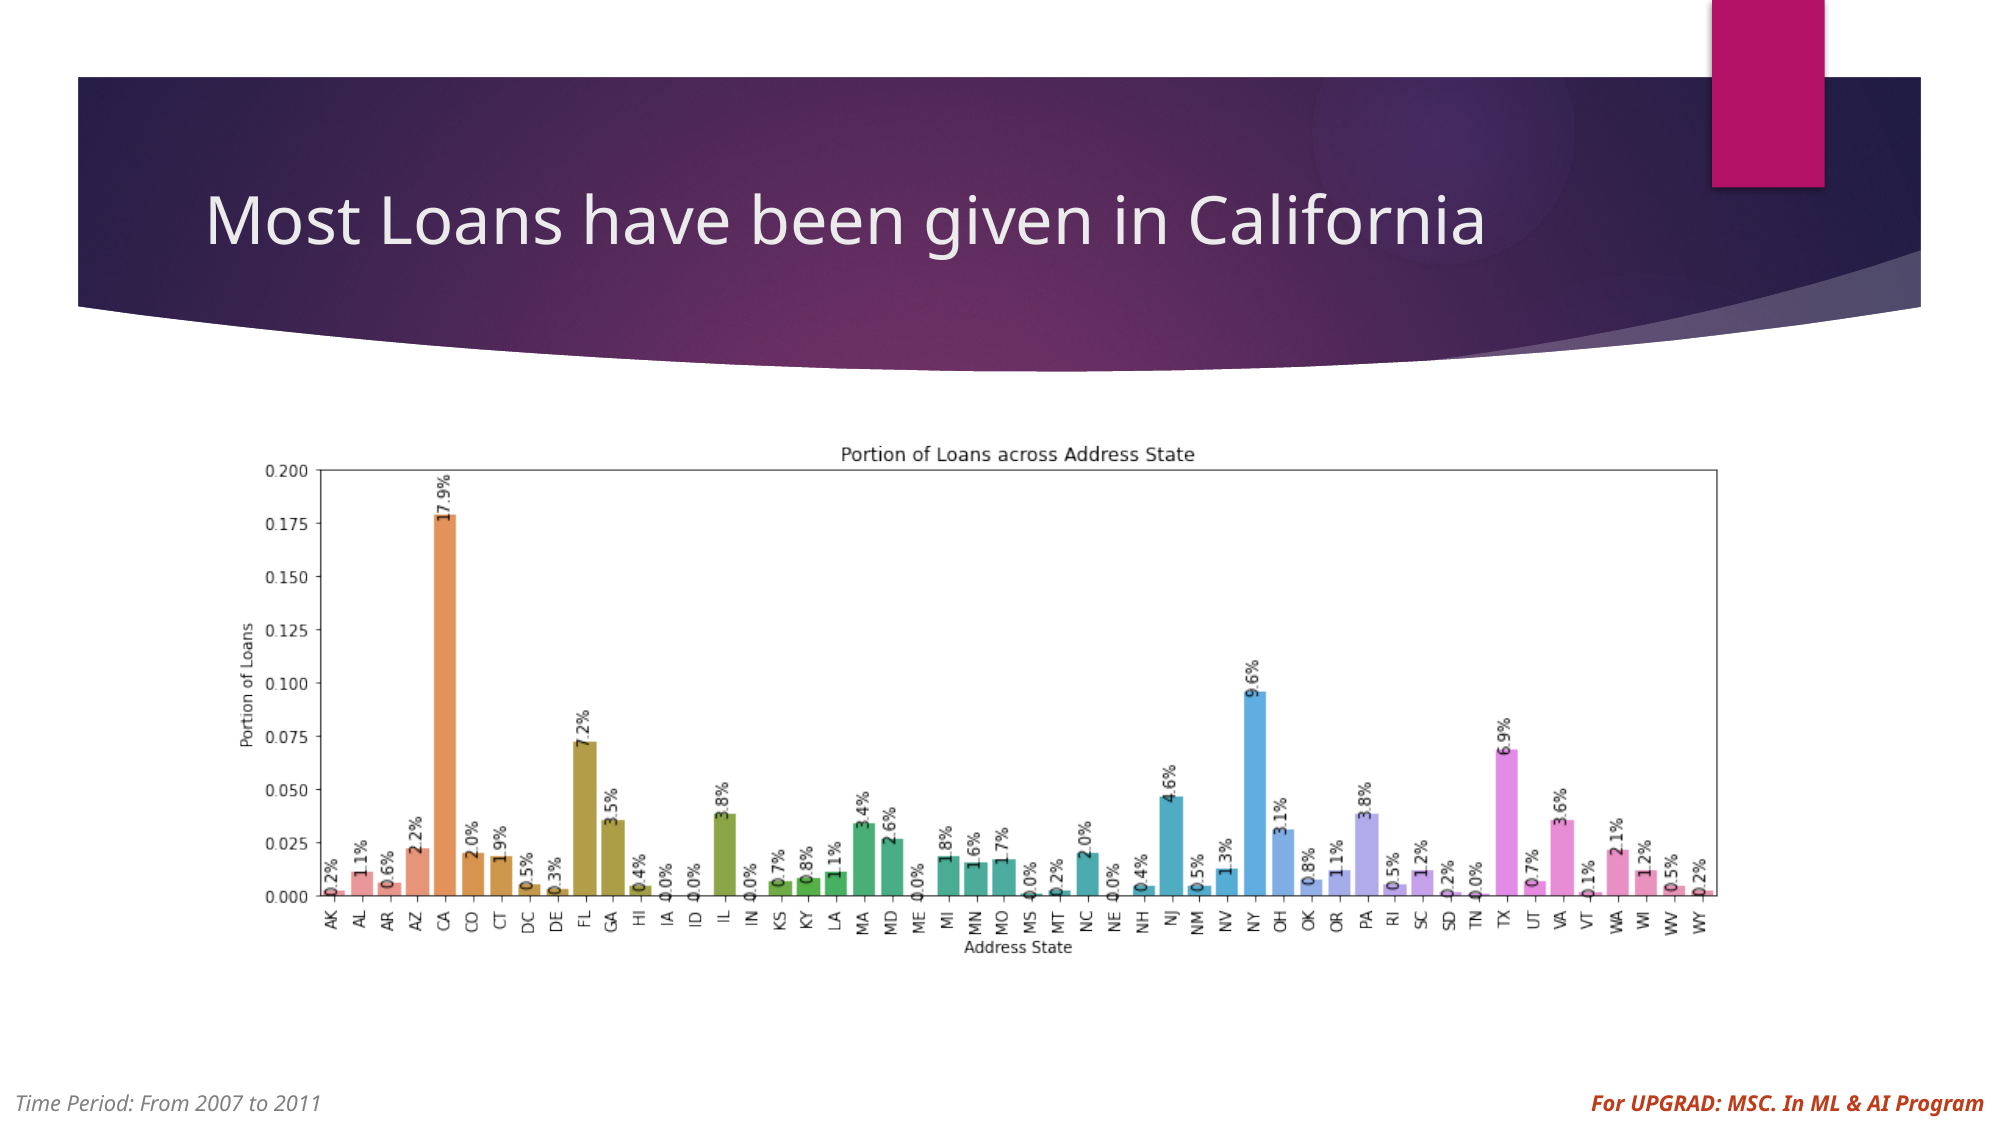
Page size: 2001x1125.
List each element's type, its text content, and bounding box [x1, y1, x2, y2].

text_box For UPGRAD: MSC. In ML & AI Program [1541, 1082, 2000, 1123]
text_box Time Period: From 2007 to 2011 [0, 1082, 928, 1123]
picture [231, 435, 1726, 966]
title Most Loans have been given in California [189, 159, 1627, 276]
